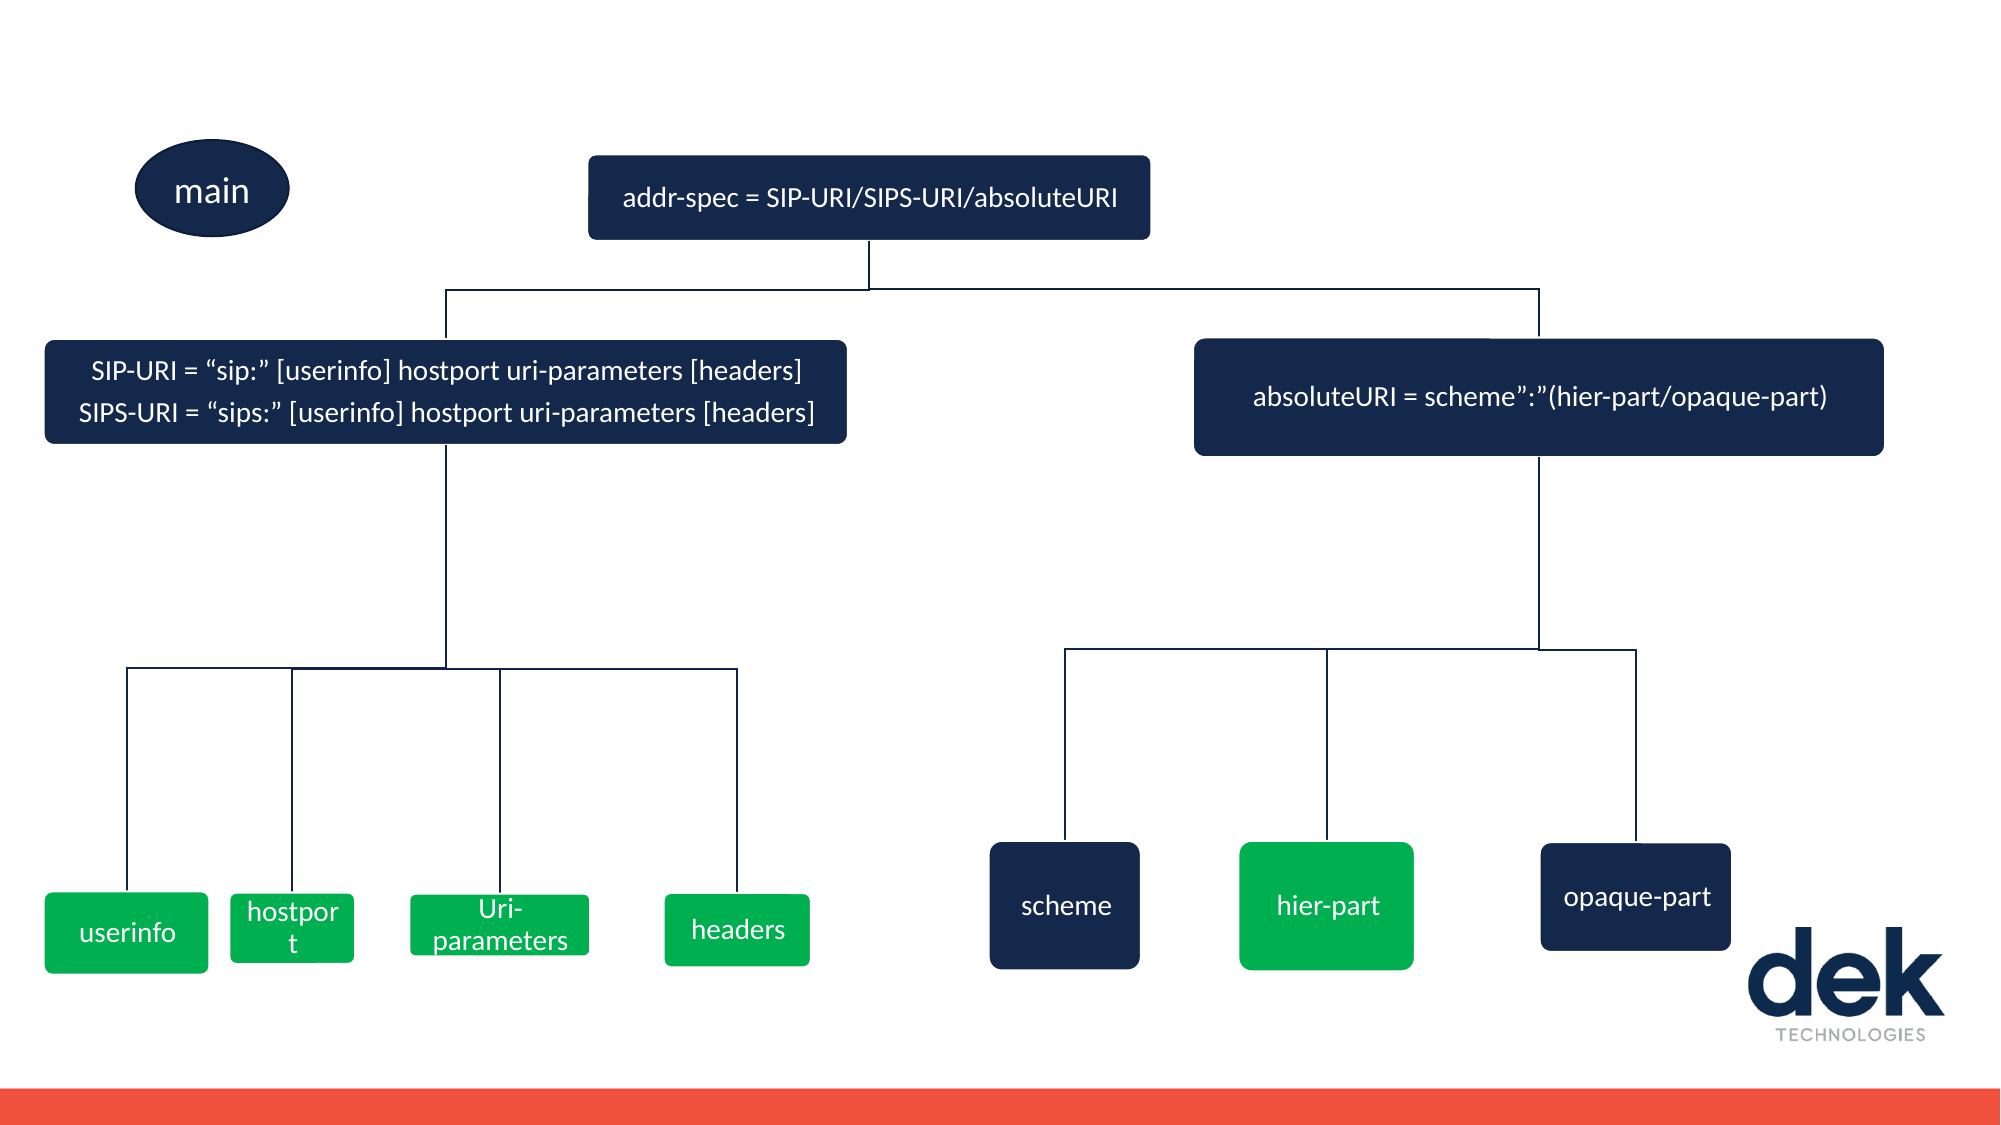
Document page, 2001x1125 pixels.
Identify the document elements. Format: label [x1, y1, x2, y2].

text_box [43, 80, 1963, 1032]
picture [0, 0, 2001, 1125]
